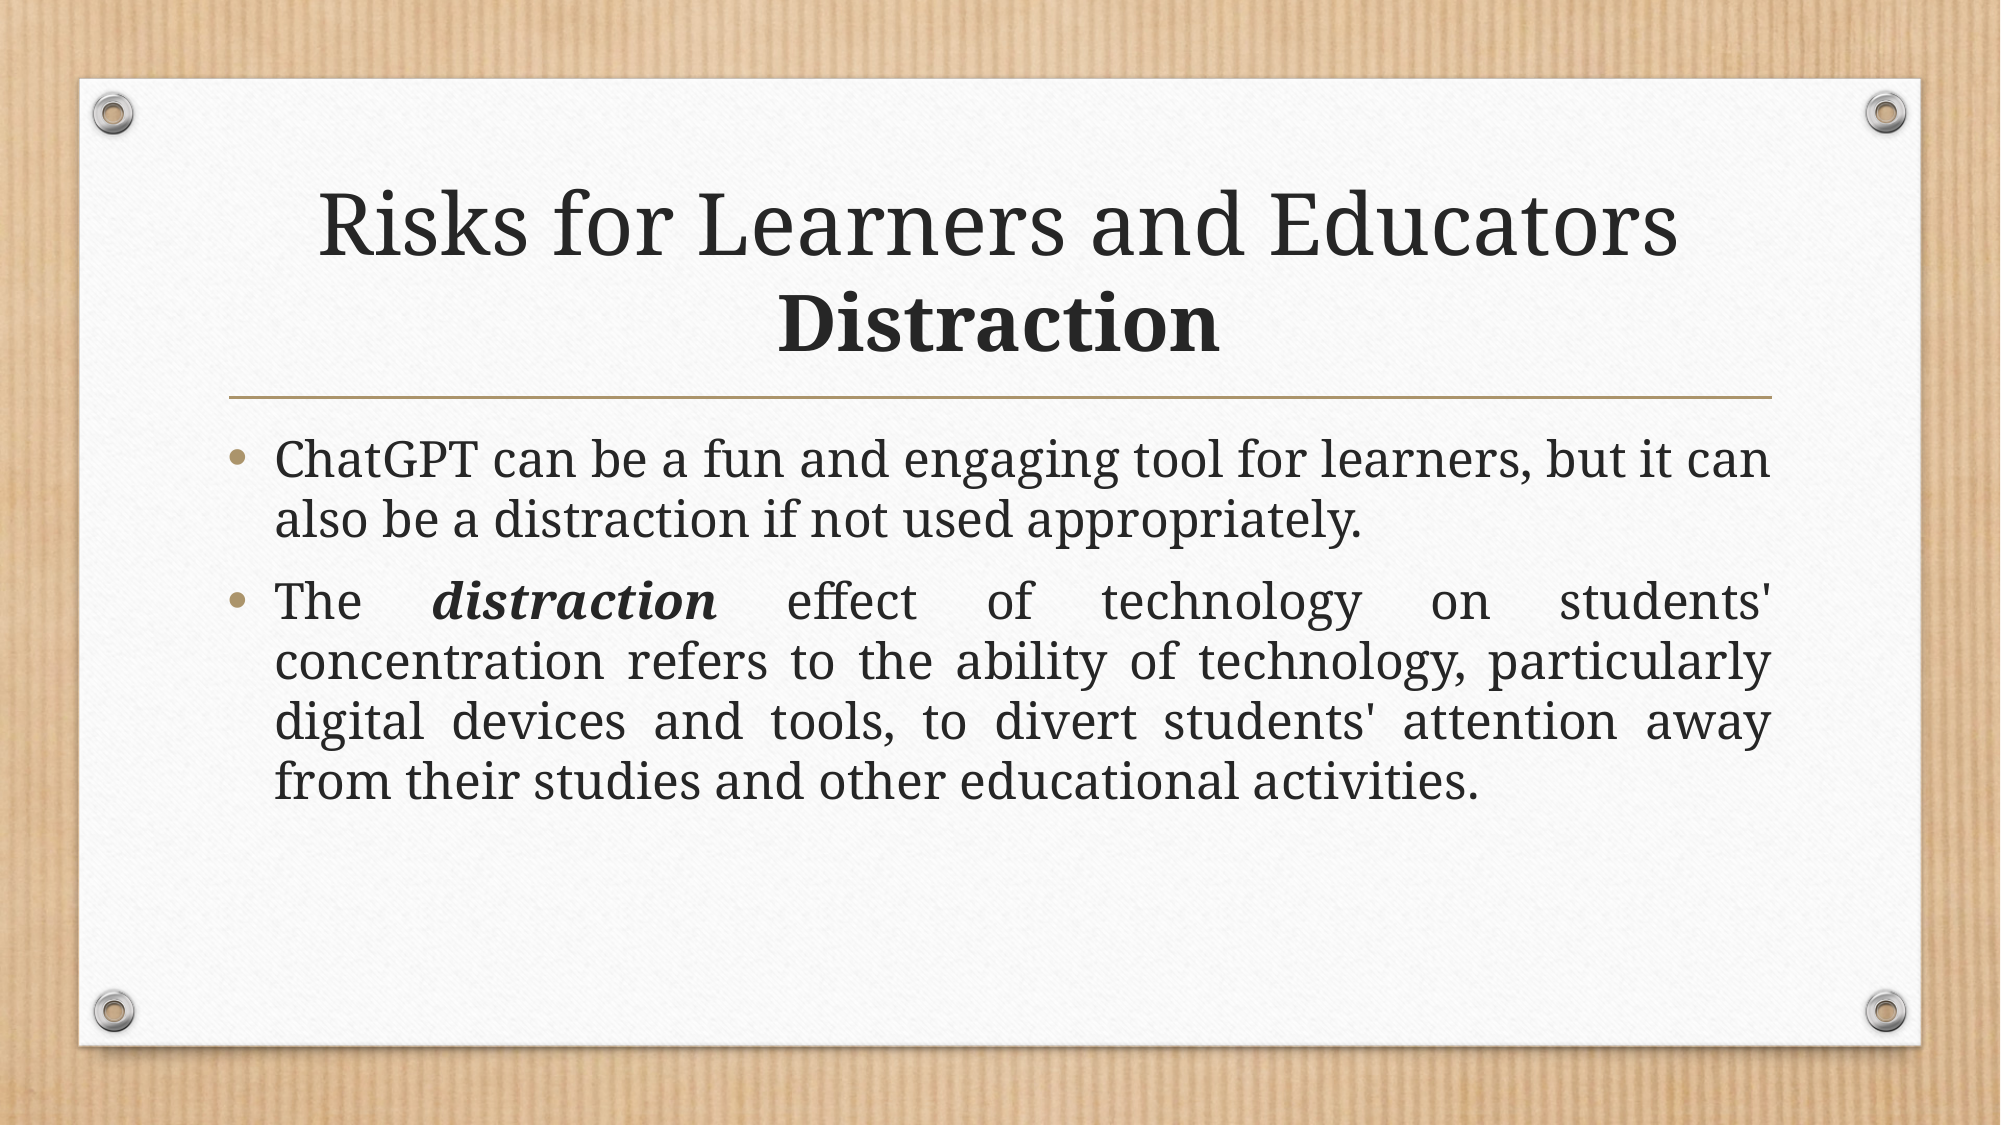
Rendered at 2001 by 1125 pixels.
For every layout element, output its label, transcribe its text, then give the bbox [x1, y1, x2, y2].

list ChatGPT can be a fun and engaging tool for learners, but it can also be a distraction if not used appropriately. The distraction effect of technology on students' concentration refers to the ability of technology, particularly digital devices and tools, to divert students' attention away from their studies and other educational activities. [212, 419, 1788, 964]
title Risks for Learners and Educators Distraction [212, 161, 1788, 375]
picture [0, 0, 2001, 1125]
